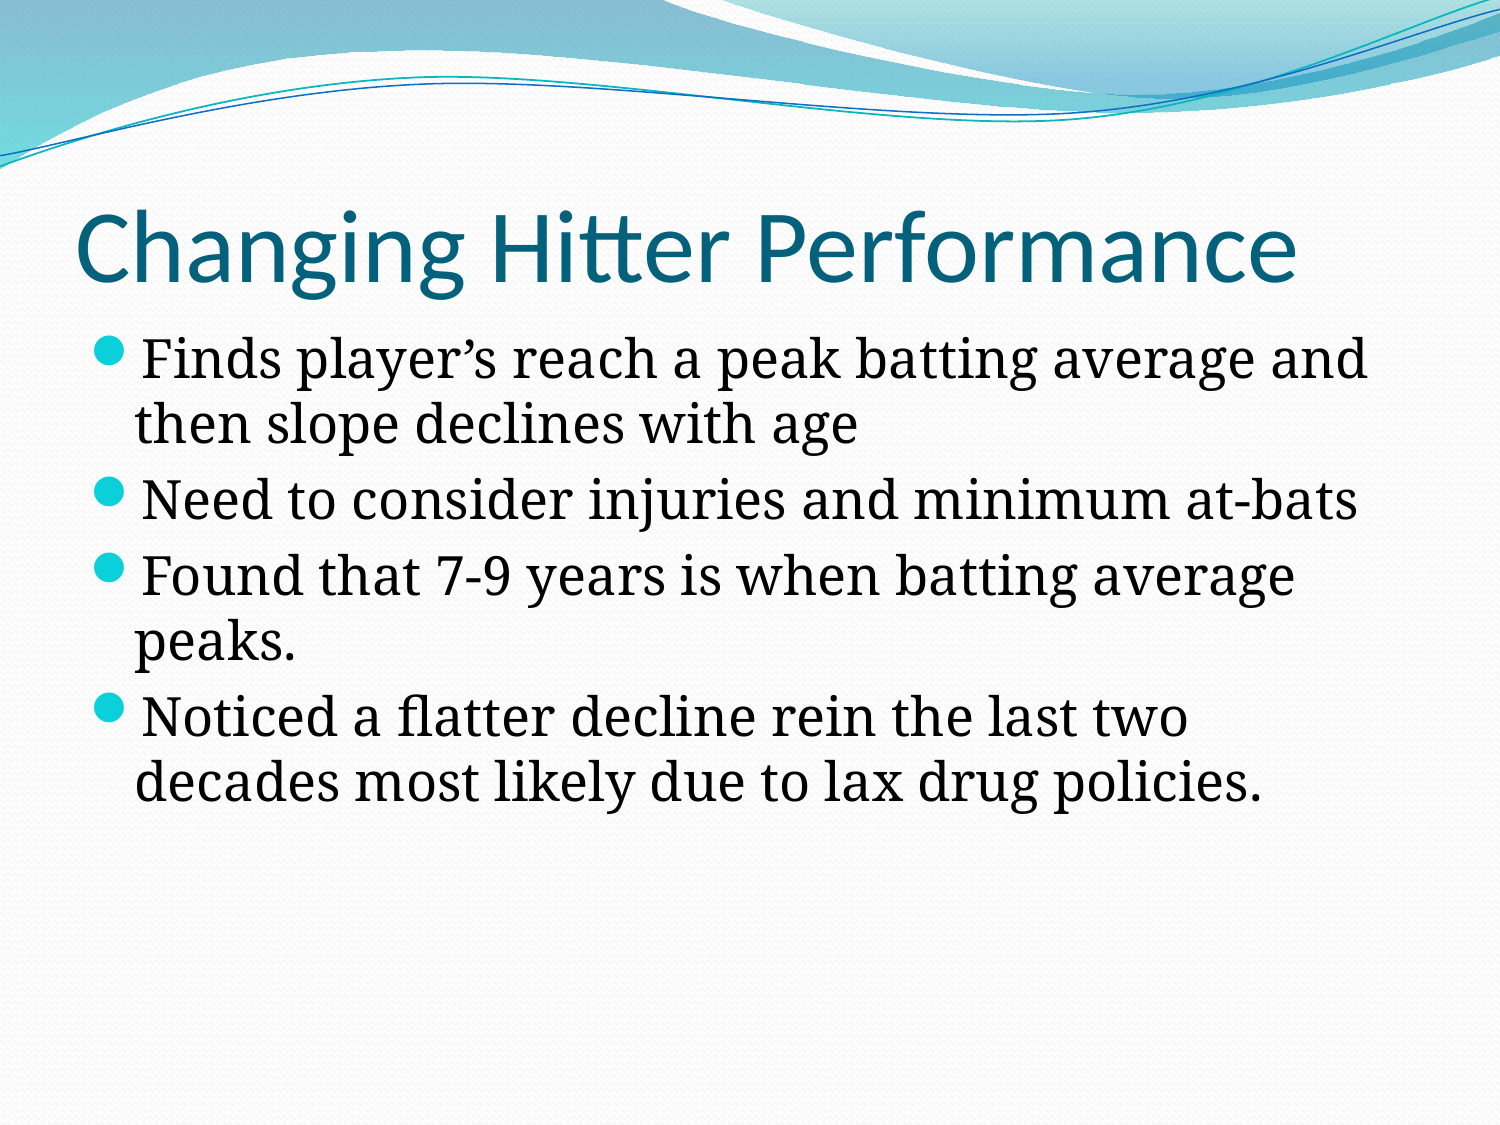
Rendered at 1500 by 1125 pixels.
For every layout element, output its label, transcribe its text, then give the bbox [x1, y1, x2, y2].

title Changing Hitter Performance [75, 115, 1425, 303]
list Finds player’s reach a peak batting average and then slope declines with age Need to consider injuries and minimum at-bats Found that 7-9 years is when batting average peaks. Noticed a flatter decline rein the last two decades most likely due to lax drug policies. [75, 317, 1425, 1038]
